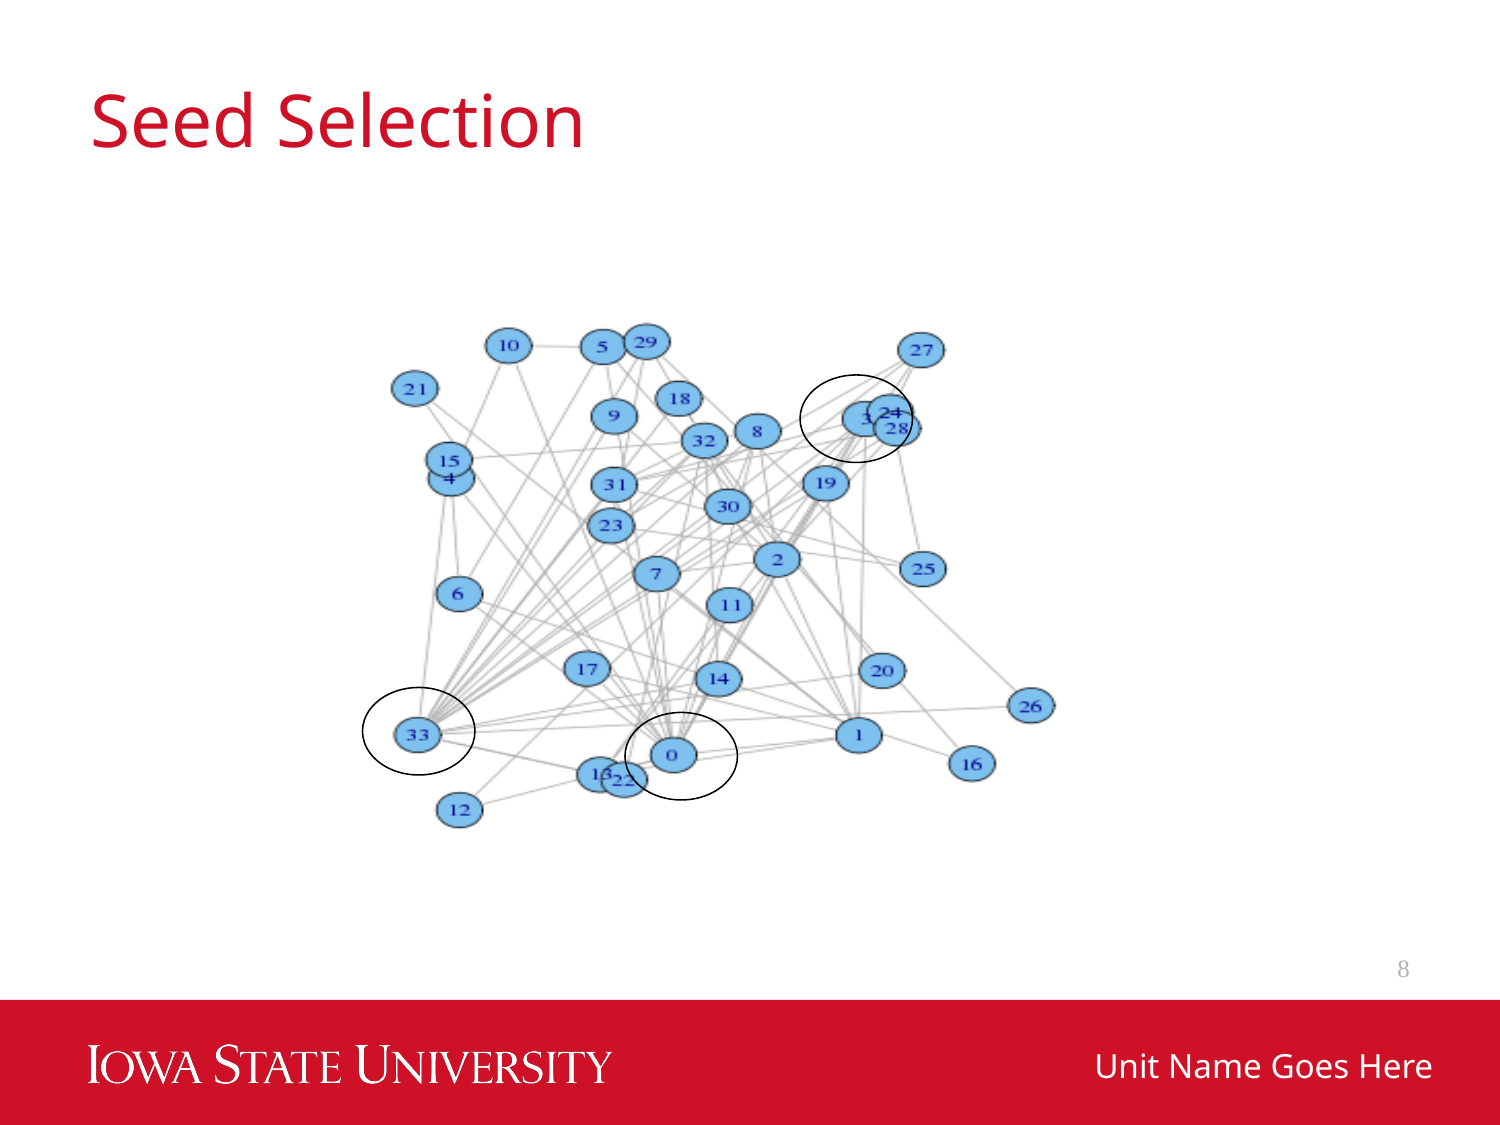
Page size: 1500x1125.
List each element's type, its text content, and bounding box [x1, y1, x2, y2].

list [199, 212, 1188, 963]
picture [87, 1044, 613, 1088]
title Seed Selection [74, 24, 1351, 213]
slide_number 8 [1074, 937, 1425, 998]
